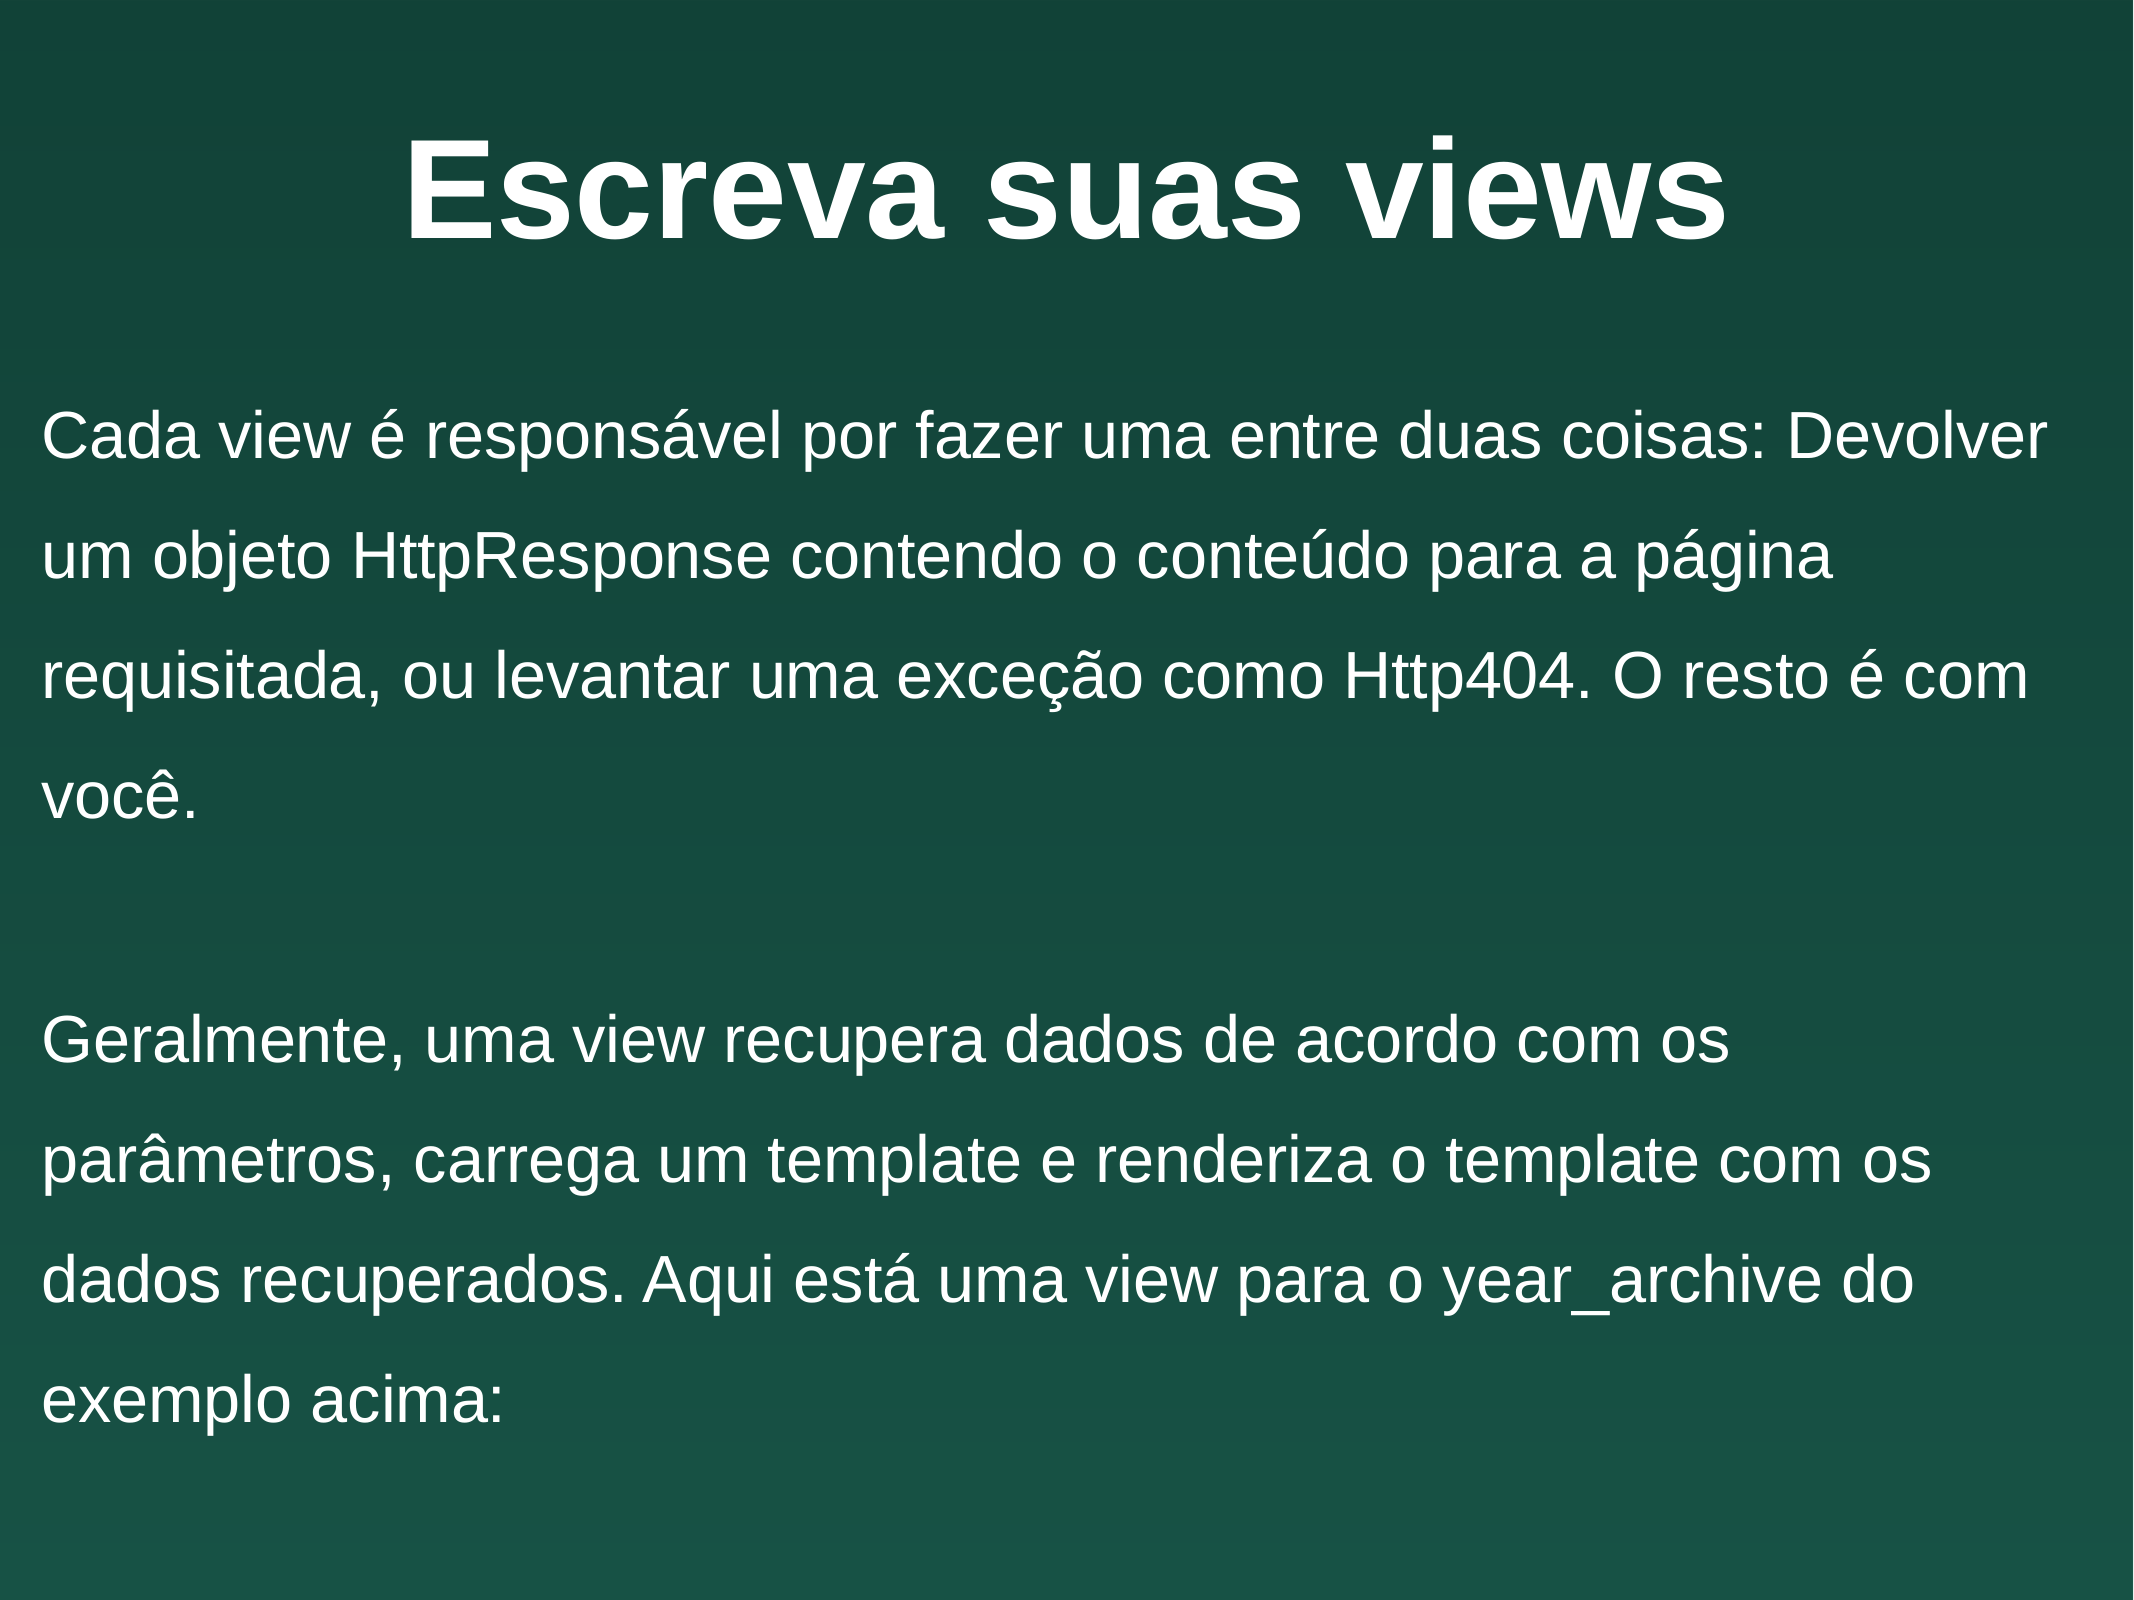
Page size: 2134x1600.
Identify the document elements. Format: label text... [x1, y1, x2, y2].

text_box Cada view é responsável por fazer uma entre duas coisas: Devolver um objeto HttpResponse contendo o conteúdo para a página requisitada, ou levantar uma exceção como Http404. O resto é com você. Geralmente, uma view recupera dados de acordo com os parâmetros, carrega um template e renderiza o template com os dados recuperados. Aqui está uma view para o year_archive do exemplo acima: [41, 349, 2092, 1436]
picture [0, 0, 2134, 1600]
title Escreva suas views [105, 99, 2029, 349]
